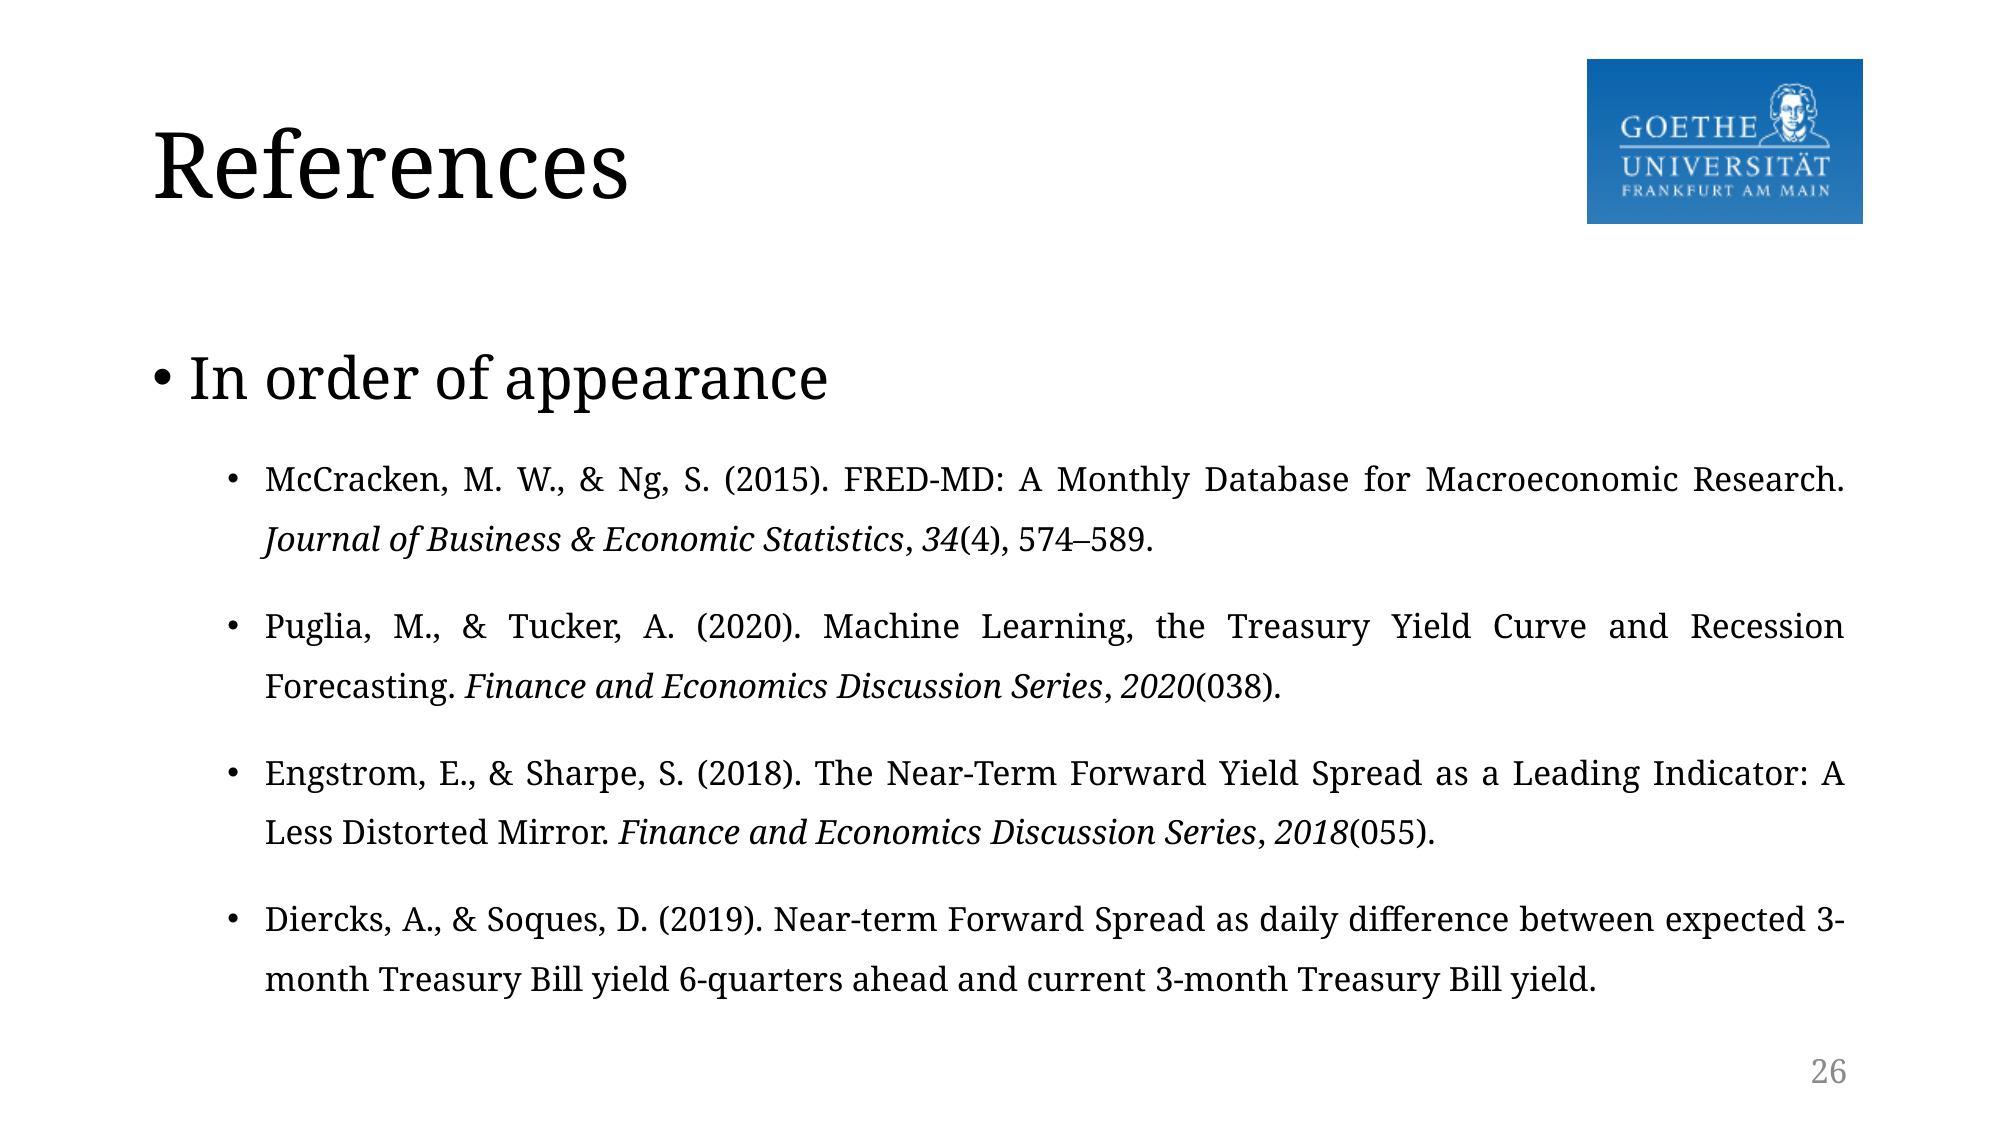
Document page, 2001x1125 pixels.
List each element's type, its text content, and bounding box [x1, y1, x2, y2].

slide_number 25 [1412, 1042, 1863, 1103]
list In order of appearance McCracken, M. W., & Ng, S. (2015). FRED-MD: A Monthly Database for Macroeconomic Research. Journal of Business & Economic Statistics, 34(4), 574–589. Puglia, M., & Tucker, A. (2020). Machine Learning, the Treasury Yield Curve and Recession Forecasting. Finance and Economics Discussion Series, 2020(038). Engstrom, E., & Sharpe, S. (2018). The Near-Term Forward Yield Spread as a Leading Indicator: A Less Distorted Mirror. Finance and Economics Discussion Series, 2018(055). Diercks, A., & Soques, D. (2019). Near-term Forward Spread as daily difference between expected 3-month Treasury Bill yield 6-quarters ahead and current 3-month Treasury Bill yield. [137, 299, 1863, 1014]
title References [137, 59, 1863, 278]
